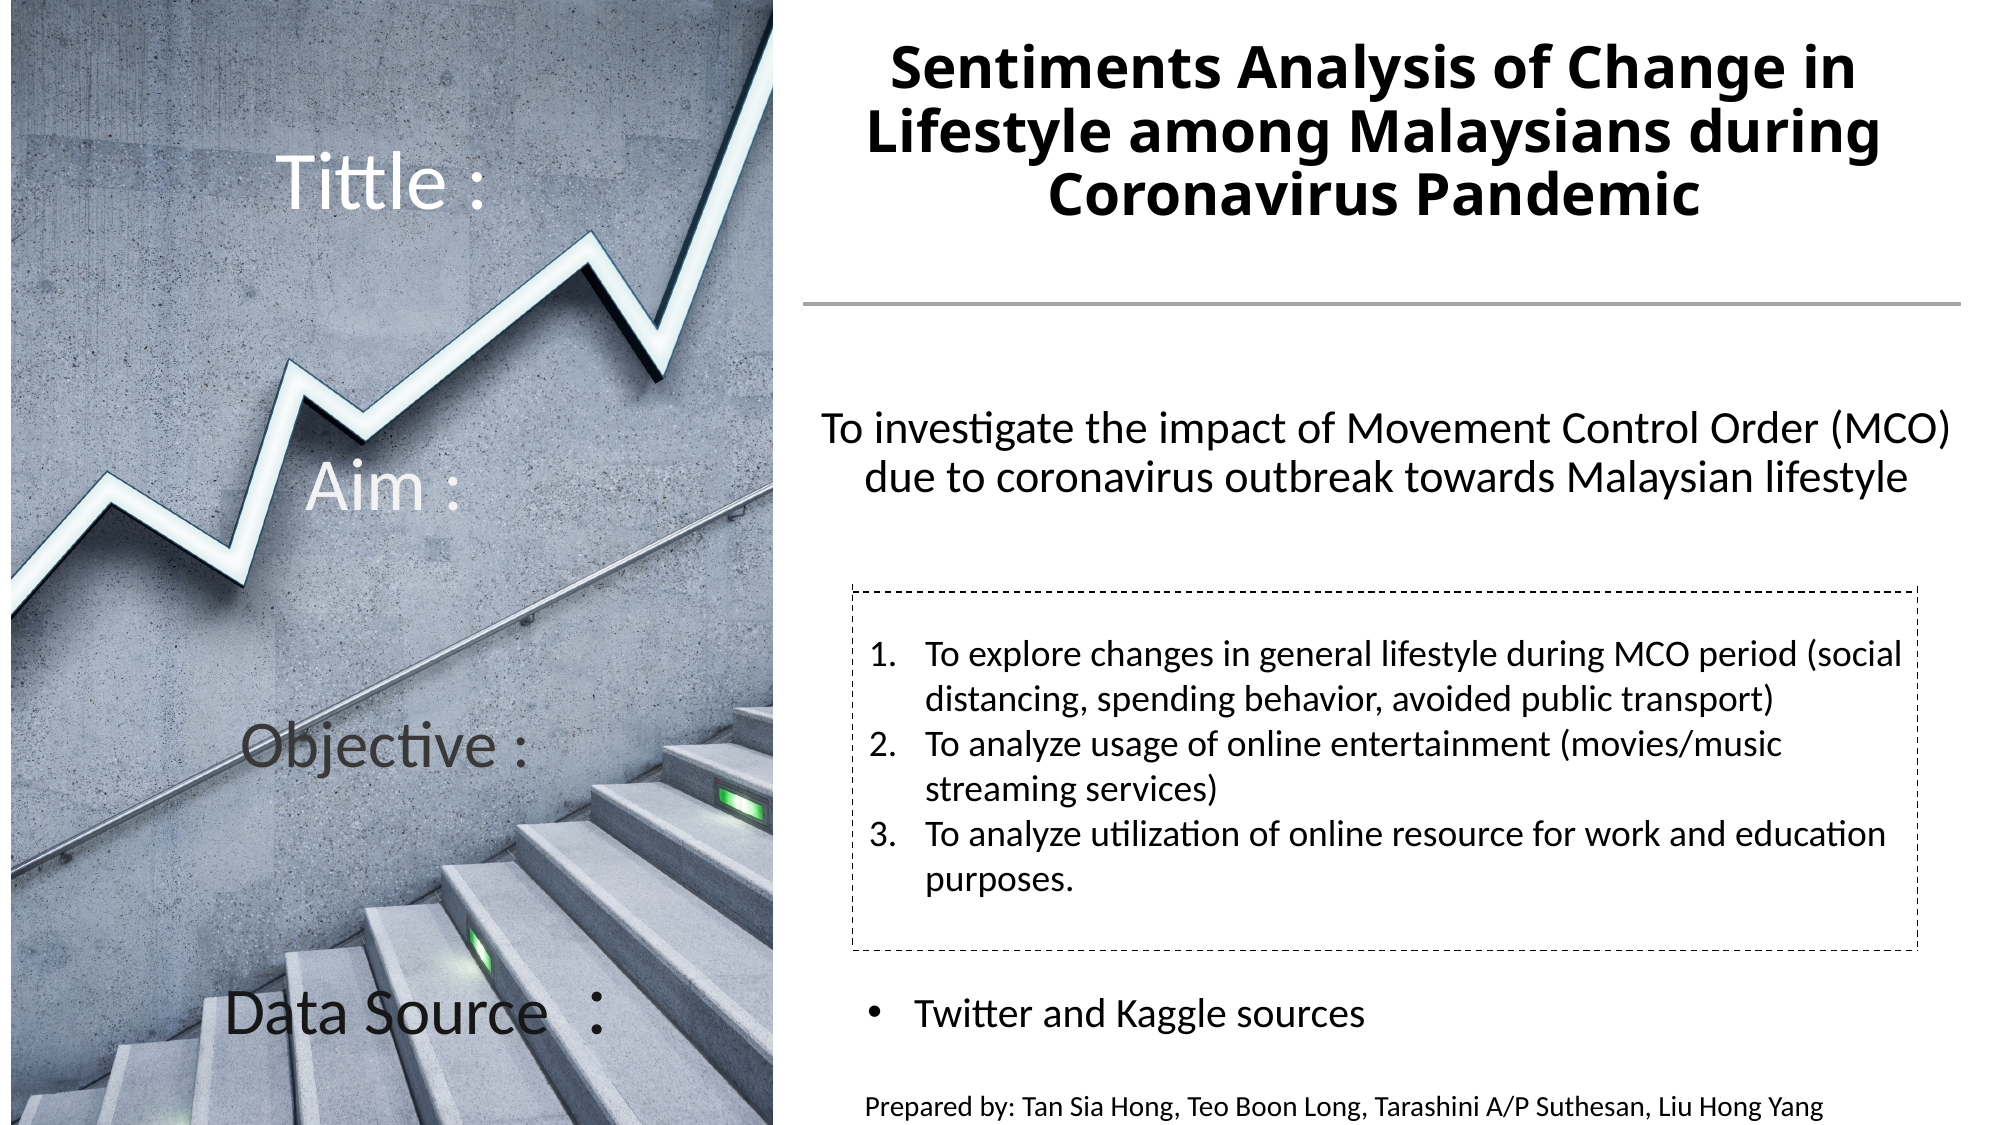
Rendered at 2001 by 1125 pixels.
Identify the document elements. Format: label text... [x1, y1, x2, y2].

title Sentiments Analysis of Change in Lifestyle among Malaysians during Coronavirus Pandemic [773, 69, 1989, 236]
picture [11, 0, 773, 1125]
subtitle To investigate the impact of Movement Control Order (MCO) due to coronavirus outbreak towards Malaysian lifestyle [793, 396, 1980, 549]
text_box Prepared by: Tan Sia Hong, Teo Boon Long, Tarashini A/P Suthesan, Liu Hong Yang [850, 1079, 1840, 1125]
text_box Twitter and Kaggle sources [852, 978, 1661, 1043]
text_box To explore changes in general lifestyle during MCO period (social distancing, spending behavior, avoided public transport) To analyze usage of online entertainment (movies/music streaming services) To analyze utilization of online resource for work and education purposes. [854, 621, 1917, 907]
